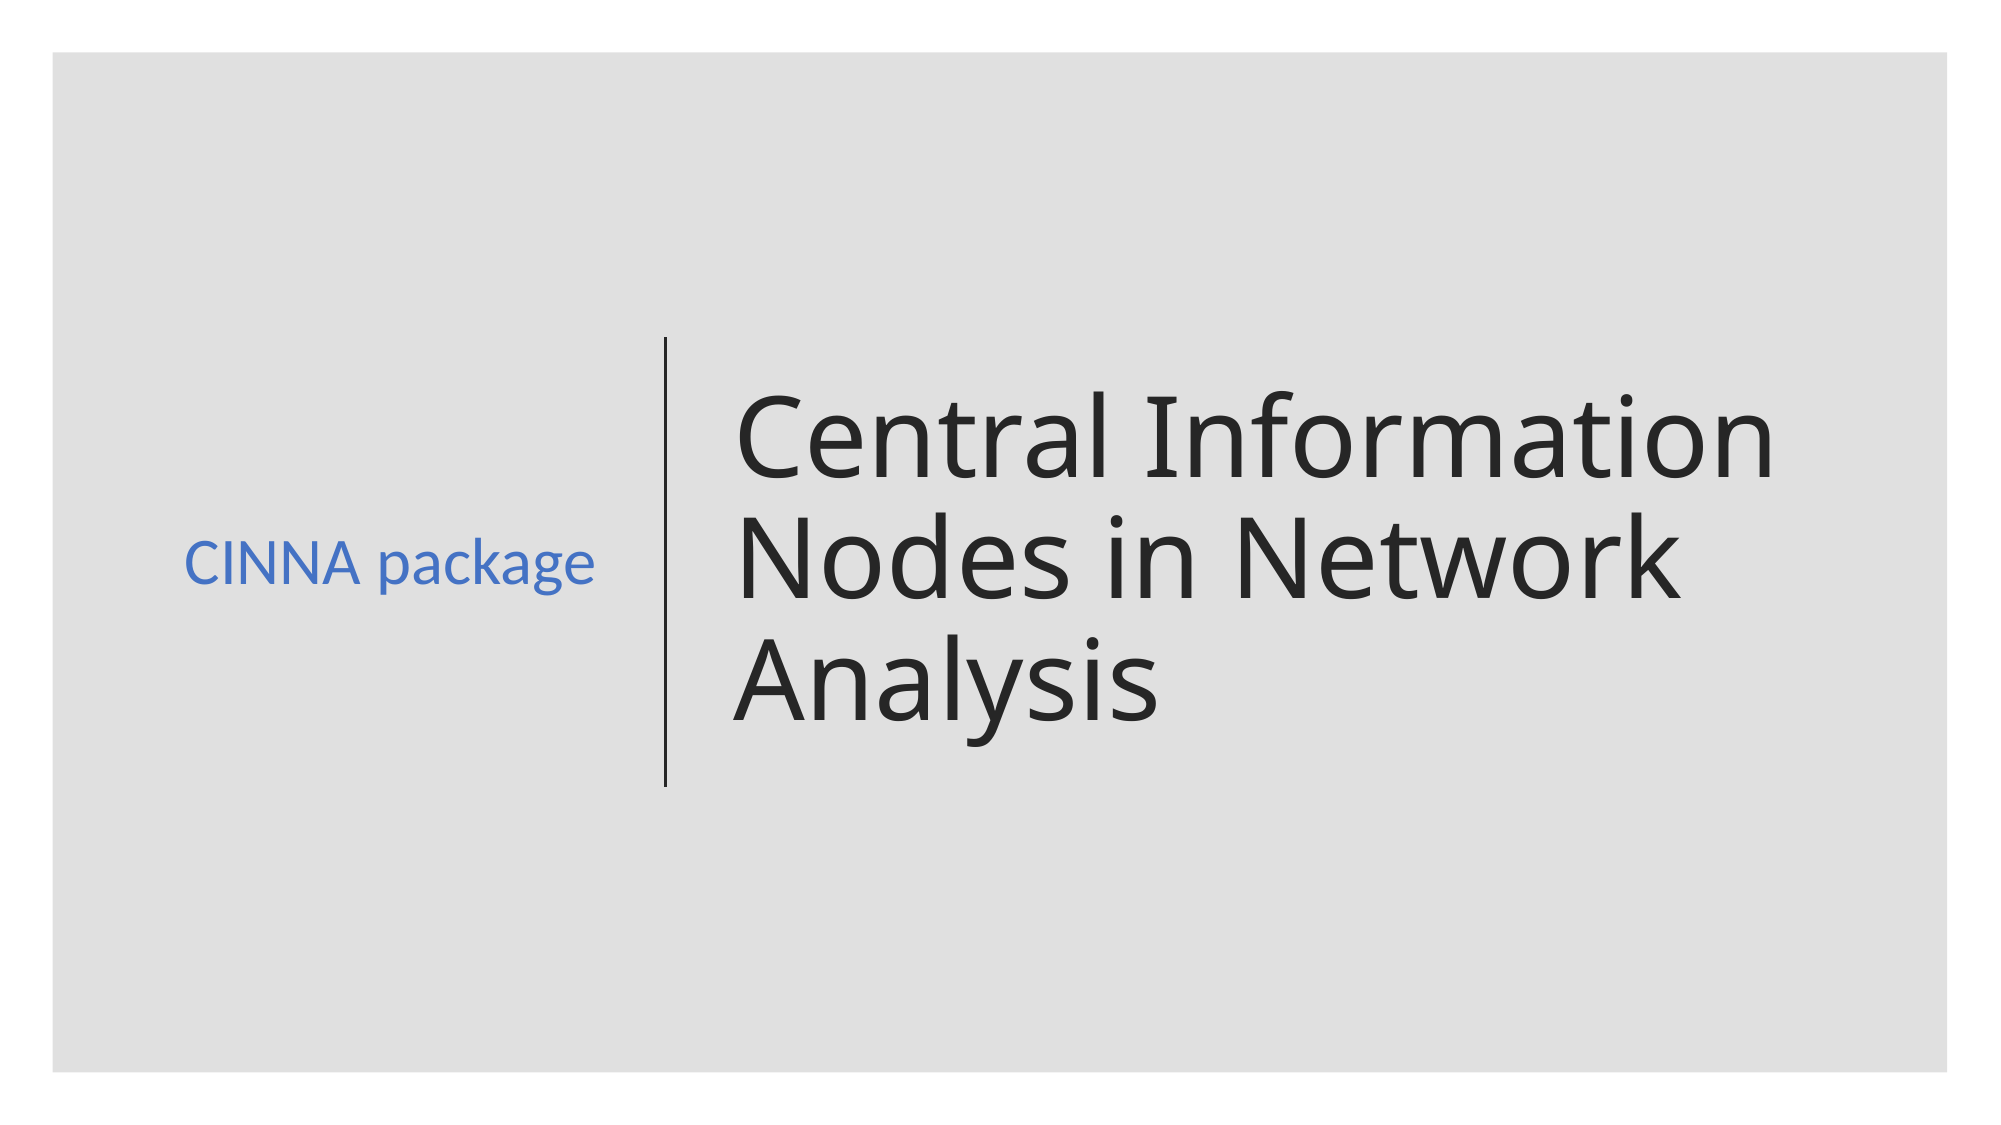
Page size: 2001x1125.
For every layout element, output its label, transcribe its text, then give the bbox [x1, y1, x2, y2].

list CINNA package [167, 158, 612, 967]
text_box [52, 51, 1948, 1073]
title Central Information Nodes in Network Analysis [718, 158, 1829, 967]
